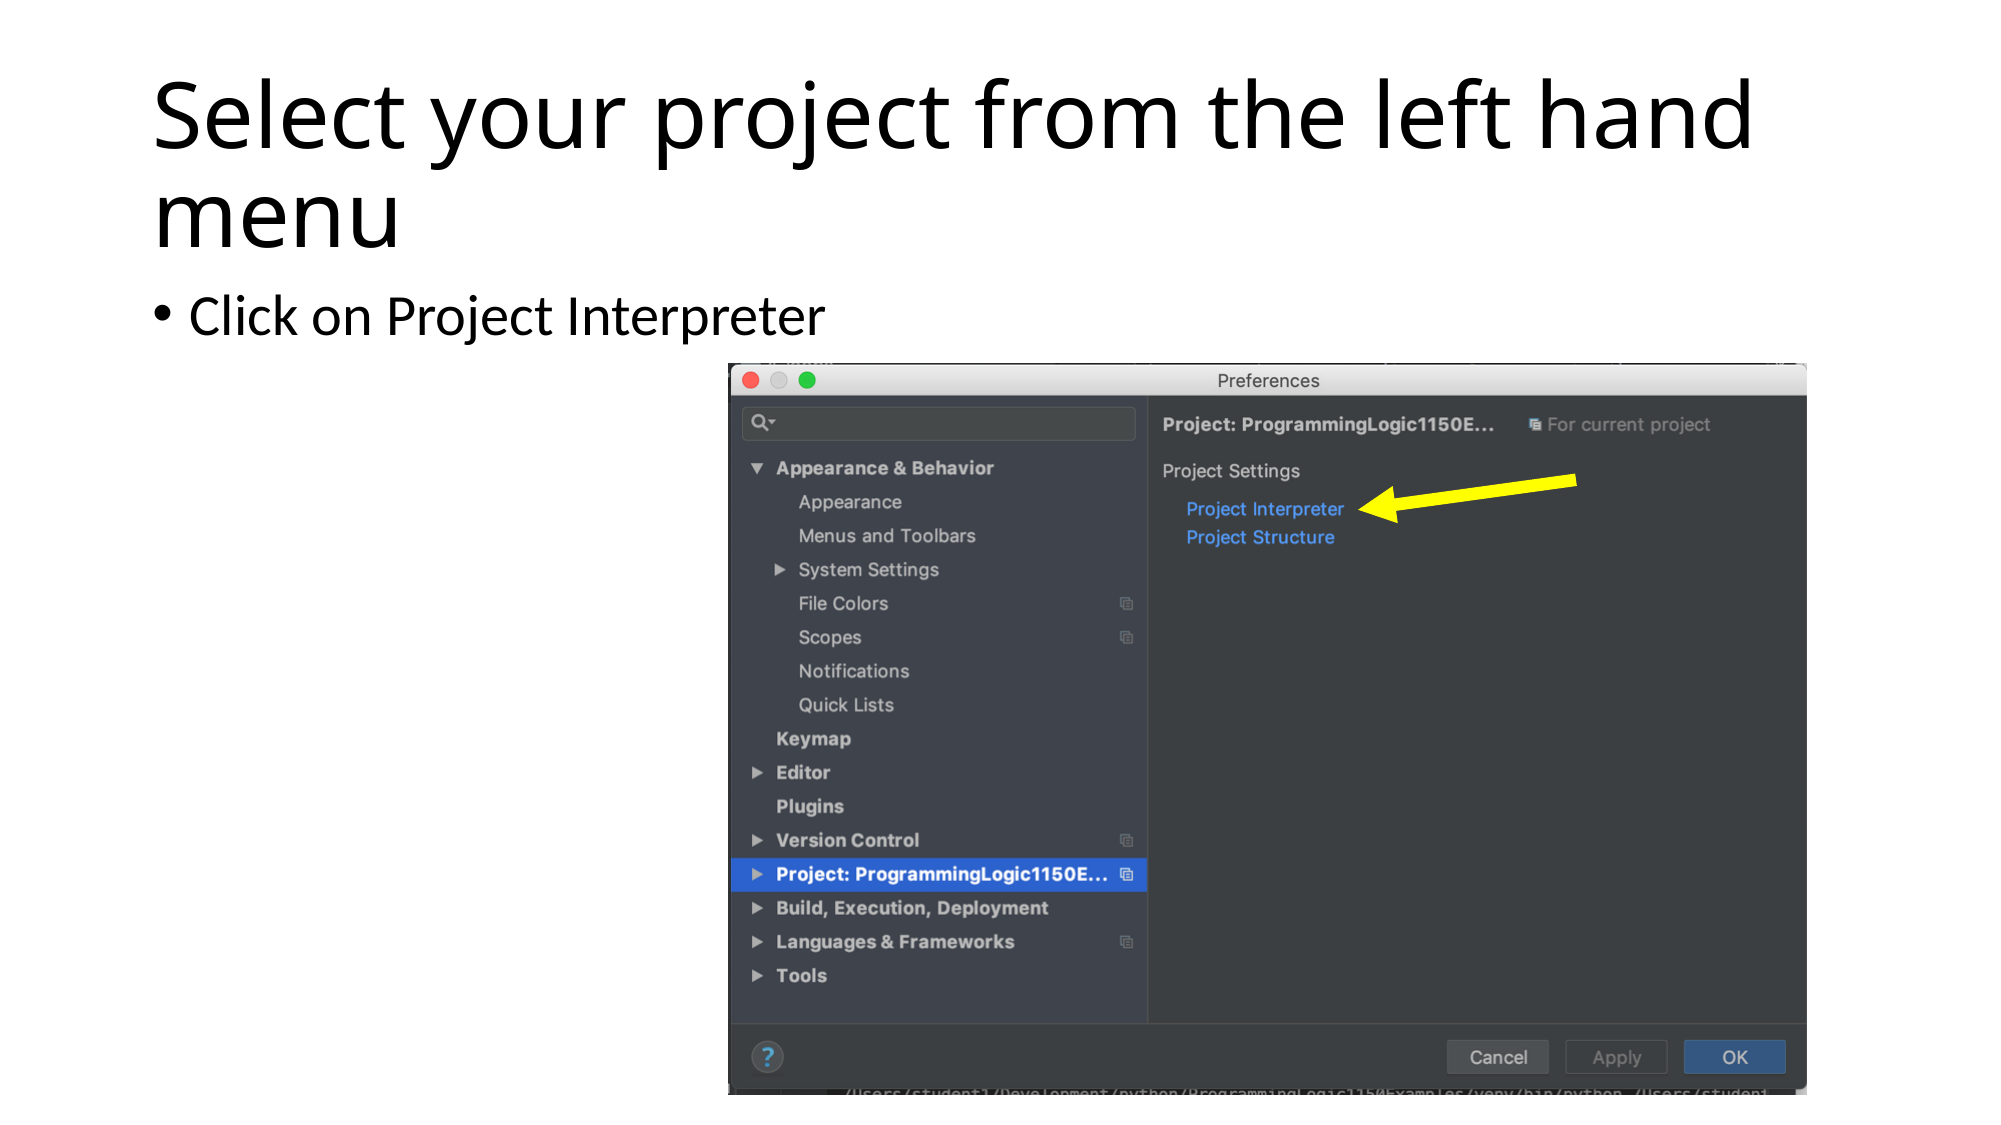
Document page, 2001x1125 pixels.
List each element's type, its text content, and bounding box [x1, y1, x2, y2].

picture [728, 362, 1808, 1095]
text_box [1358, 479, 1577, 510]
list Click on Project Interpreter [137, 277, 1863, 992]
title Select your project from the left hand menu [137, 59, 1863, 277]
